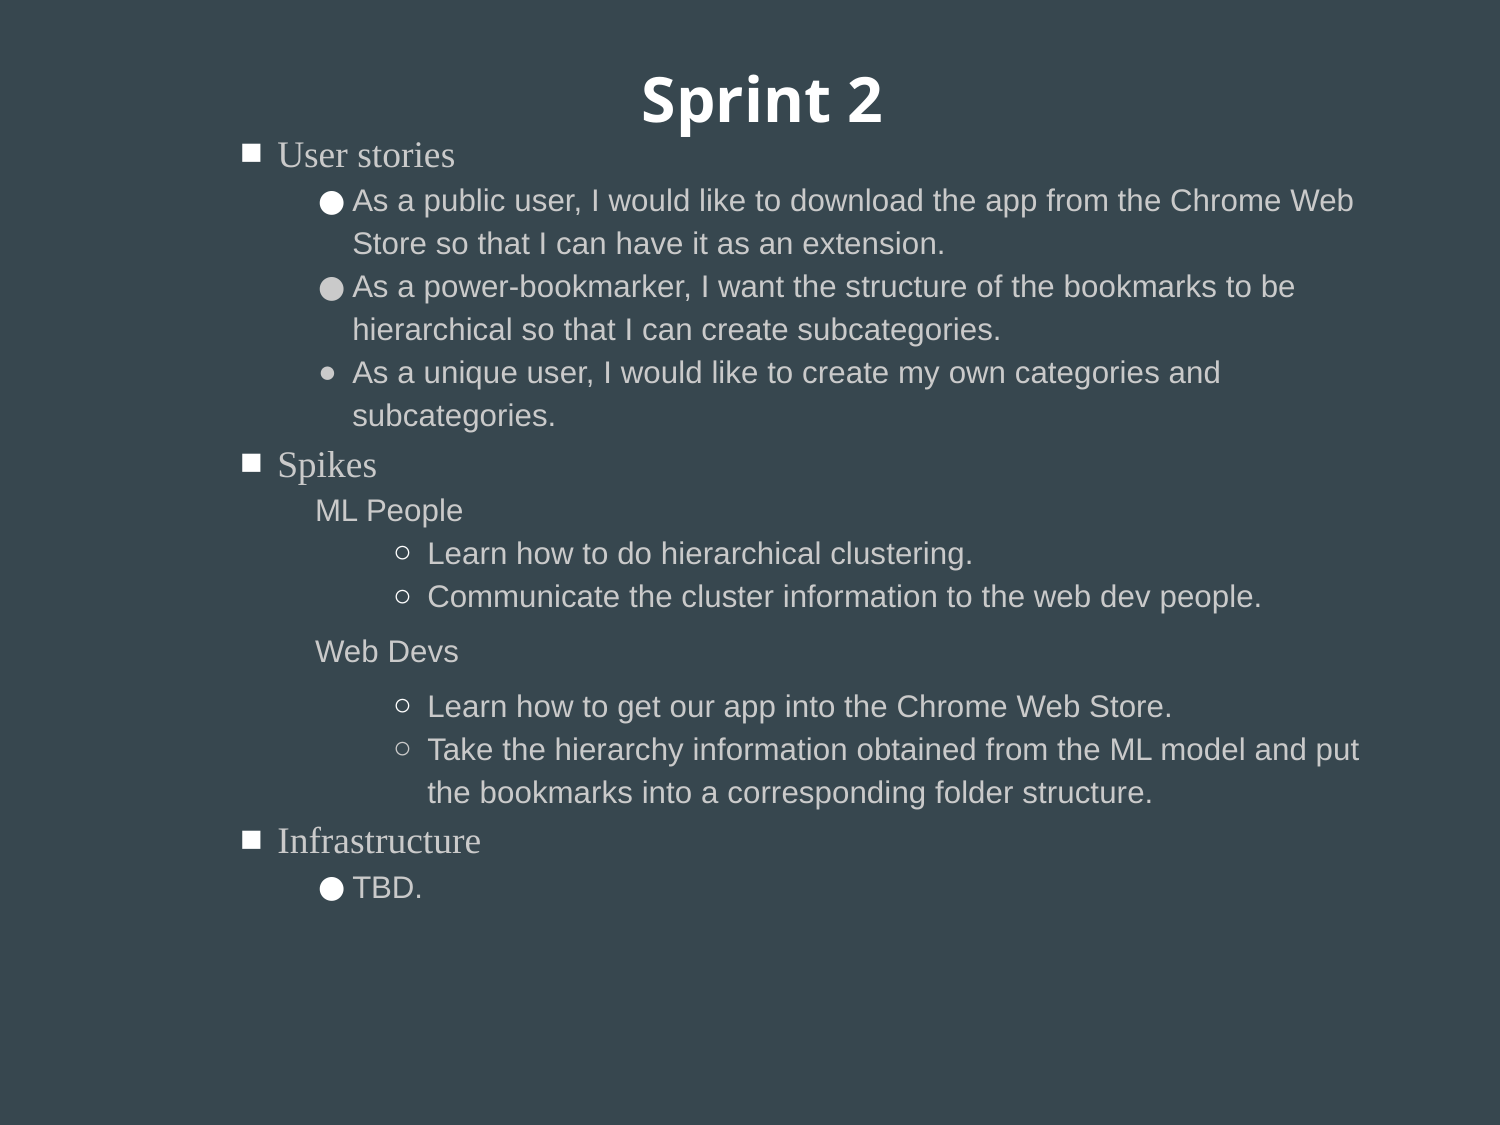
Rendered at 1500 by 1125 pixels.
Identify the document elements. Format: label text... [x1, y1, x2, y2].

list User stories As a public user, I would like to download the app from the Chrome Web Store so that I can have it as an extension. As a power-bookmarker, I want the structure of the bookmarks to be hierarchical so that I can create subcategories. As a unique user, I would like to create my own categories and subcategories. Spikes ML People Learn how to do hierarchical clustering. Communicate the cluster information to the web dev people. Web Devs Learn how to get our app into the Chrome Web Store. Take the hierarchy information obtained from the ML model and put the bookmarks into a corresponding folder structure. Infrastructure TBD. [75, 115, 1425, 1010]
title Sprint 2 [87, 3, 1438, 191]
